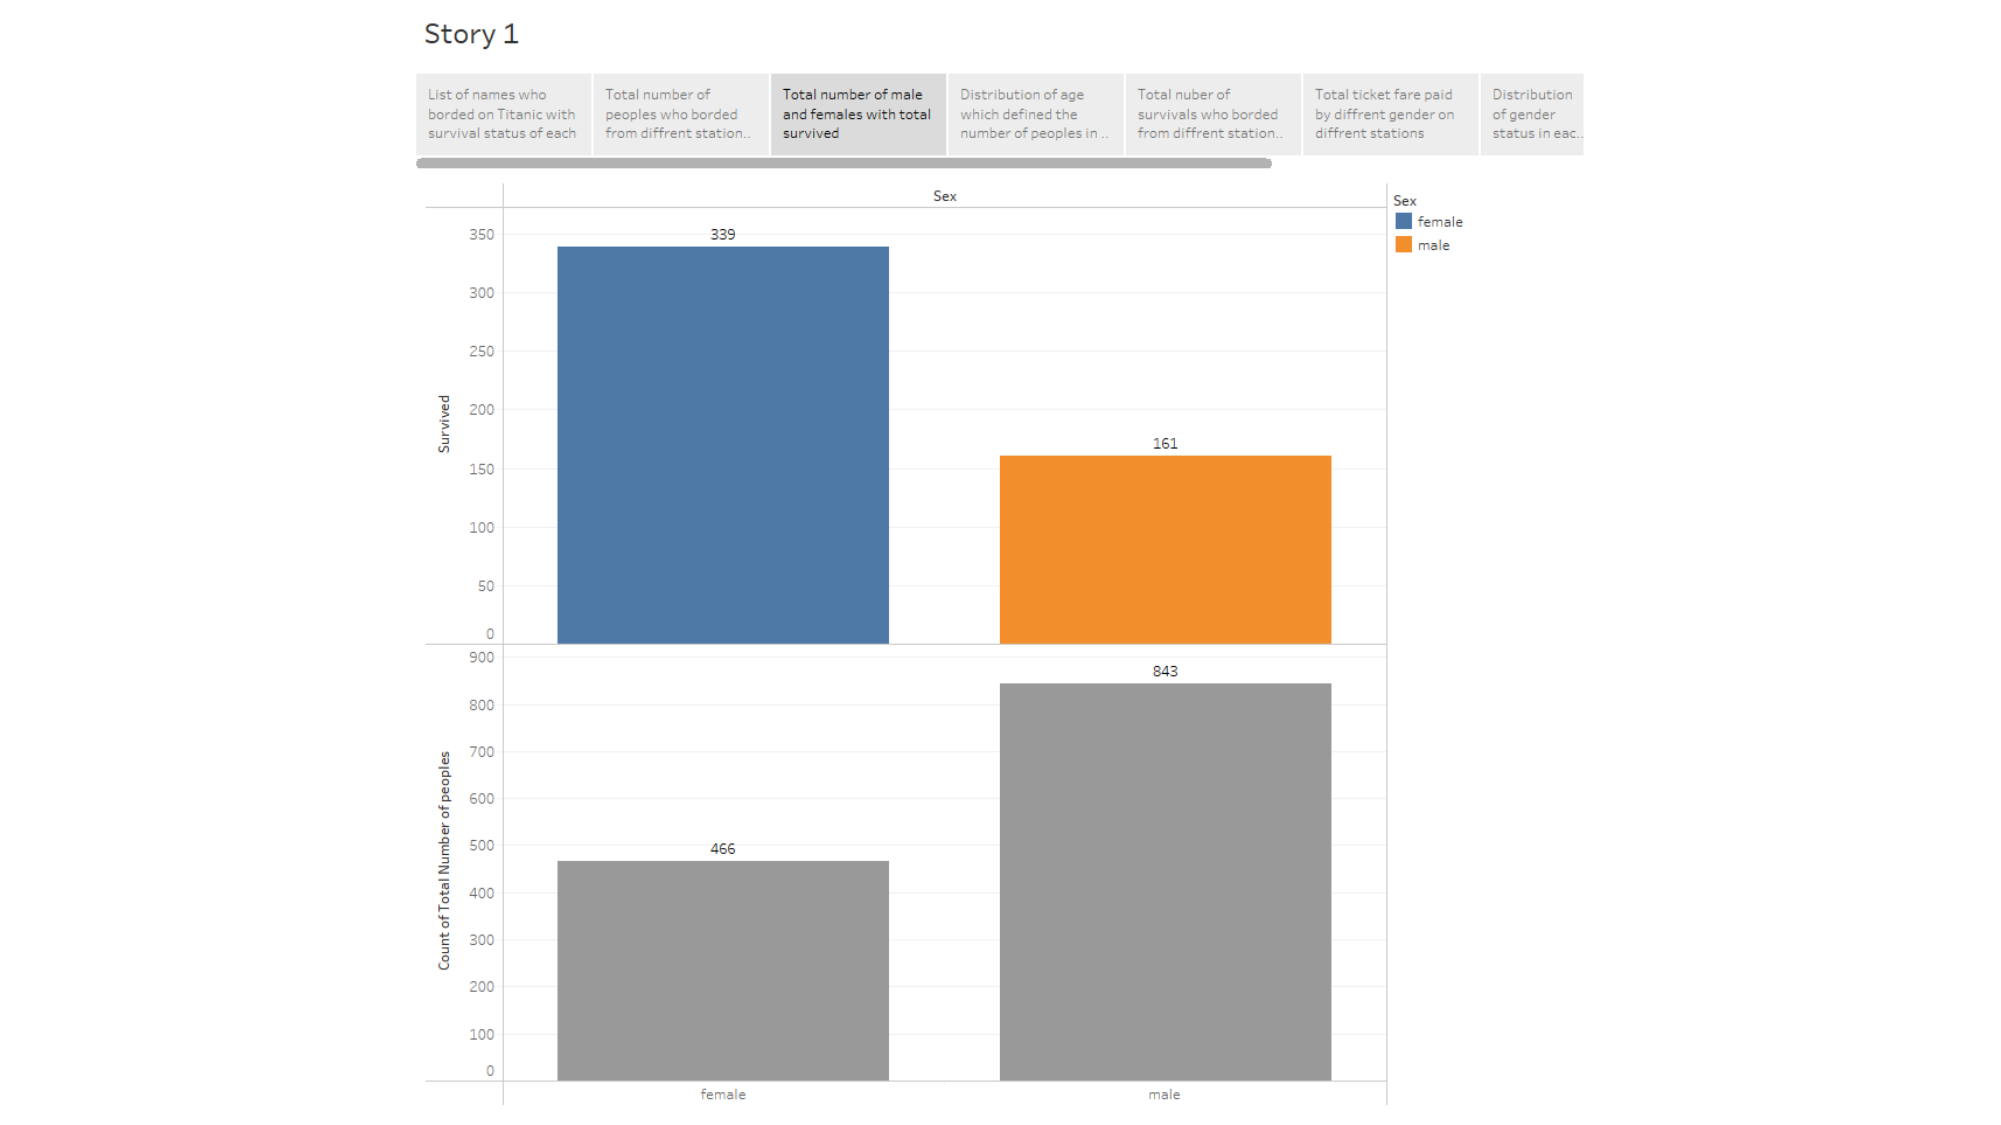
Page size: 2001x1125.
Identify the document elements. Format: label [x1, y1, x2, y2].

picture [407, 0, 1593, 1125]
